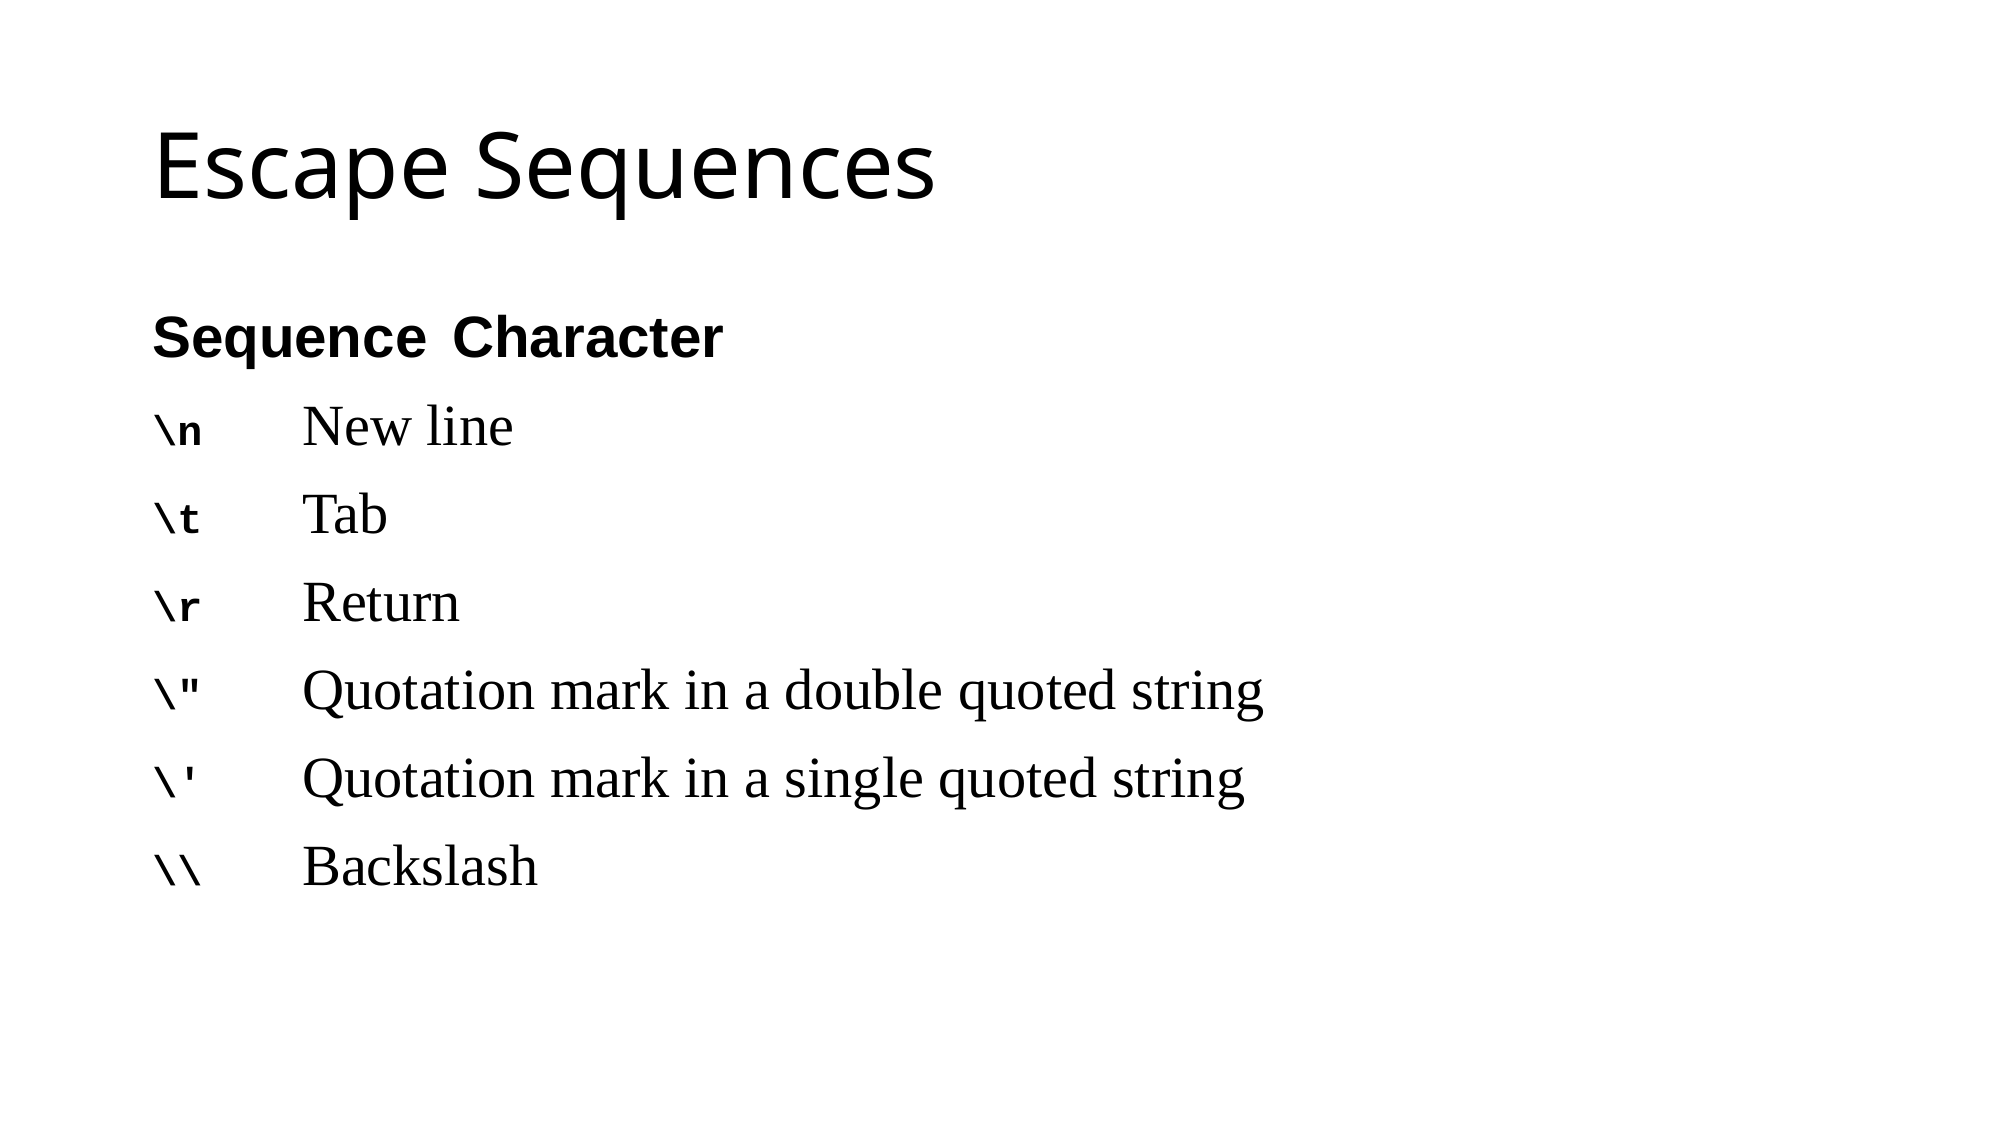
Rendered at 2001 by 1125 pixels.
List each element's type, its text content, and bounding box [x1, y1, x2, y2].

list Sequence Character \n New line \t Tab \r Return \" Quotation mark in a double quoted string \' Quotation mark in a single quoted string \\ Backslash [137, 299, 1863, 1014]
title Escape Sequences [137, 59, 1863, 278]
